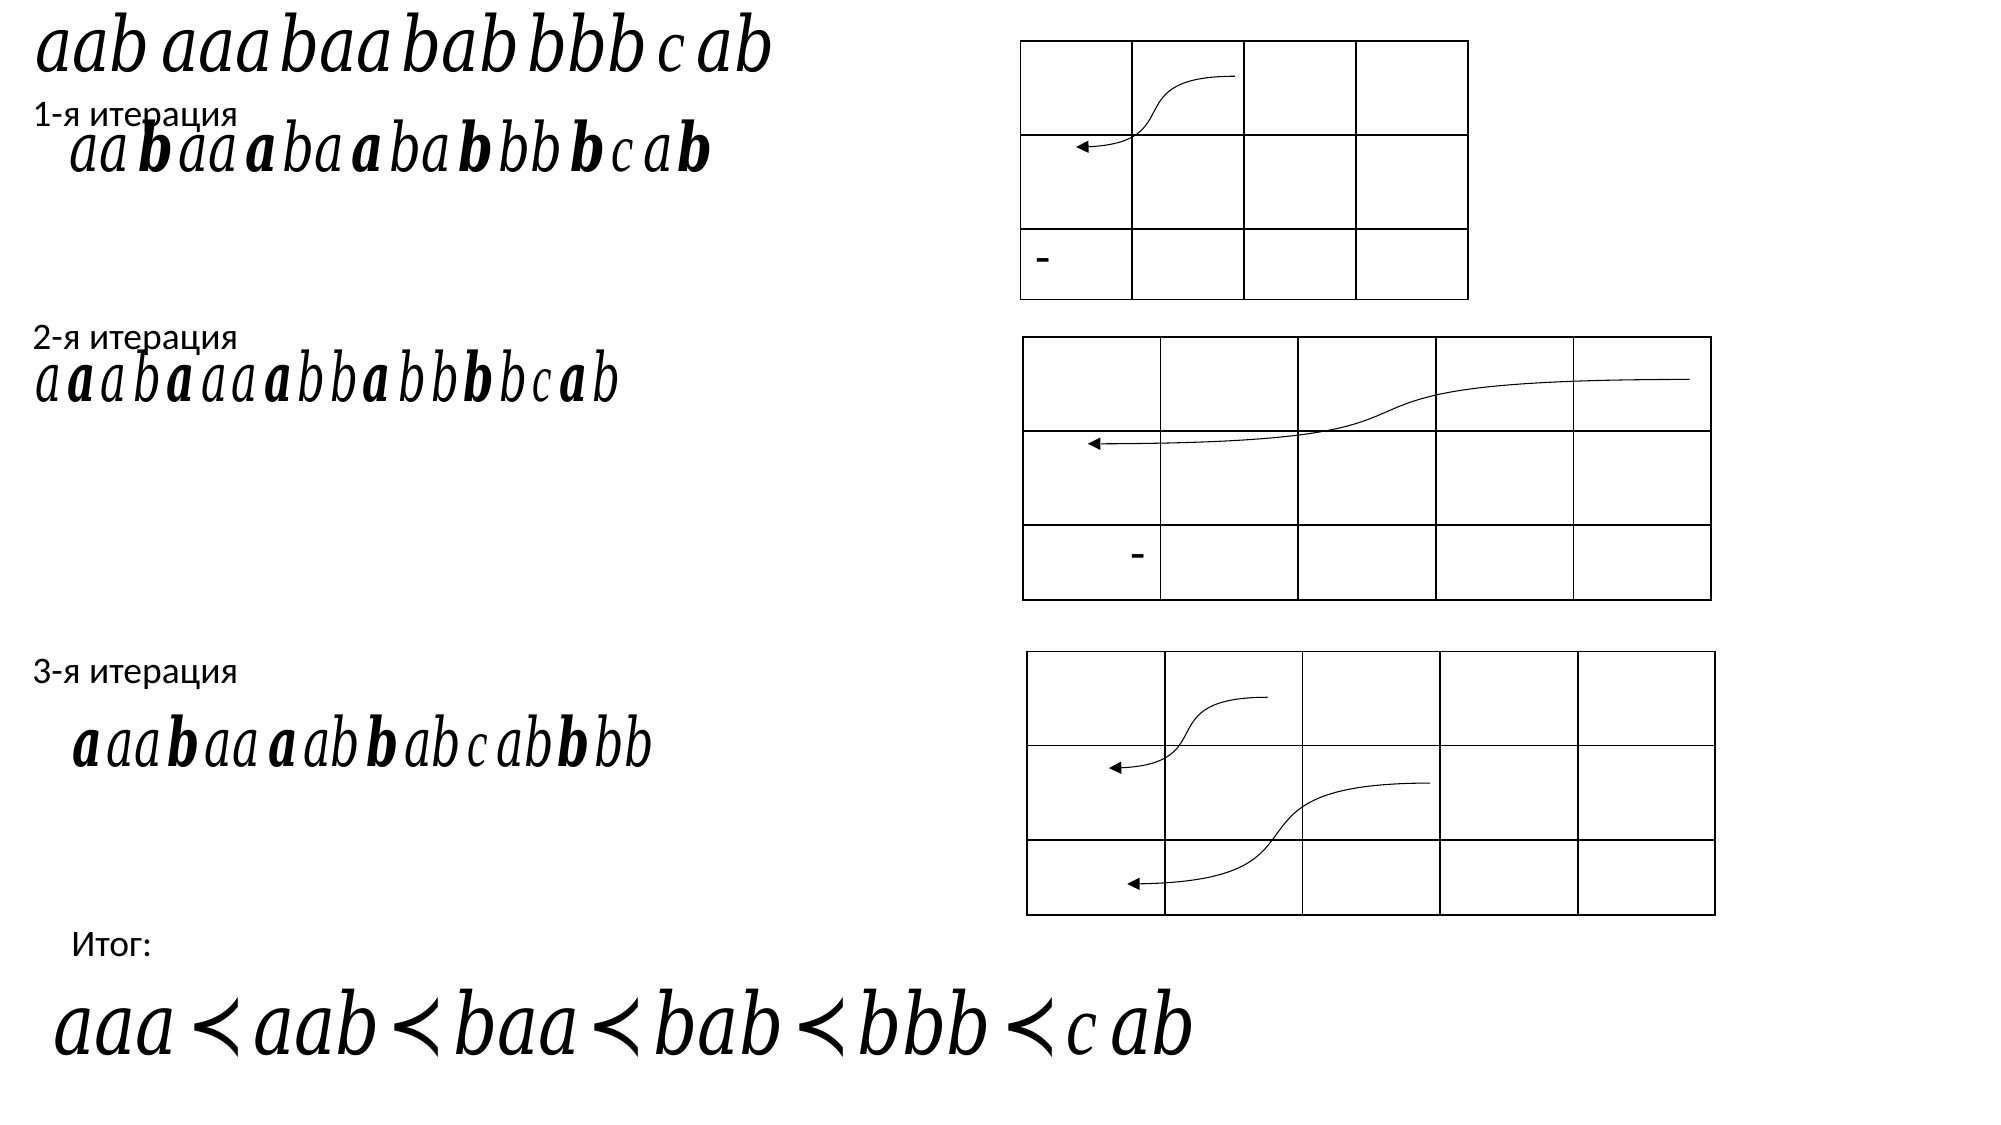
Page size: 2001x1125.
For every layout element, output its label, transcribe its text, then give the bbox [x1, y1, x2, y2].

text_box Итог: [56, 911, 168, 971]
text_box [1127, 783, 1431, 884]
text_box 2-я итерация [17, 304, 254, 365]
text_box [1076, 76, 1235, 148]
text_box 1-я итерация [17, 81, 254, 142]
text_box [1087, 379, 1690, 444]
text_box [1108, 697, 1268, 769]
text_box 3-я итерация [17, 638, 254, 698]
